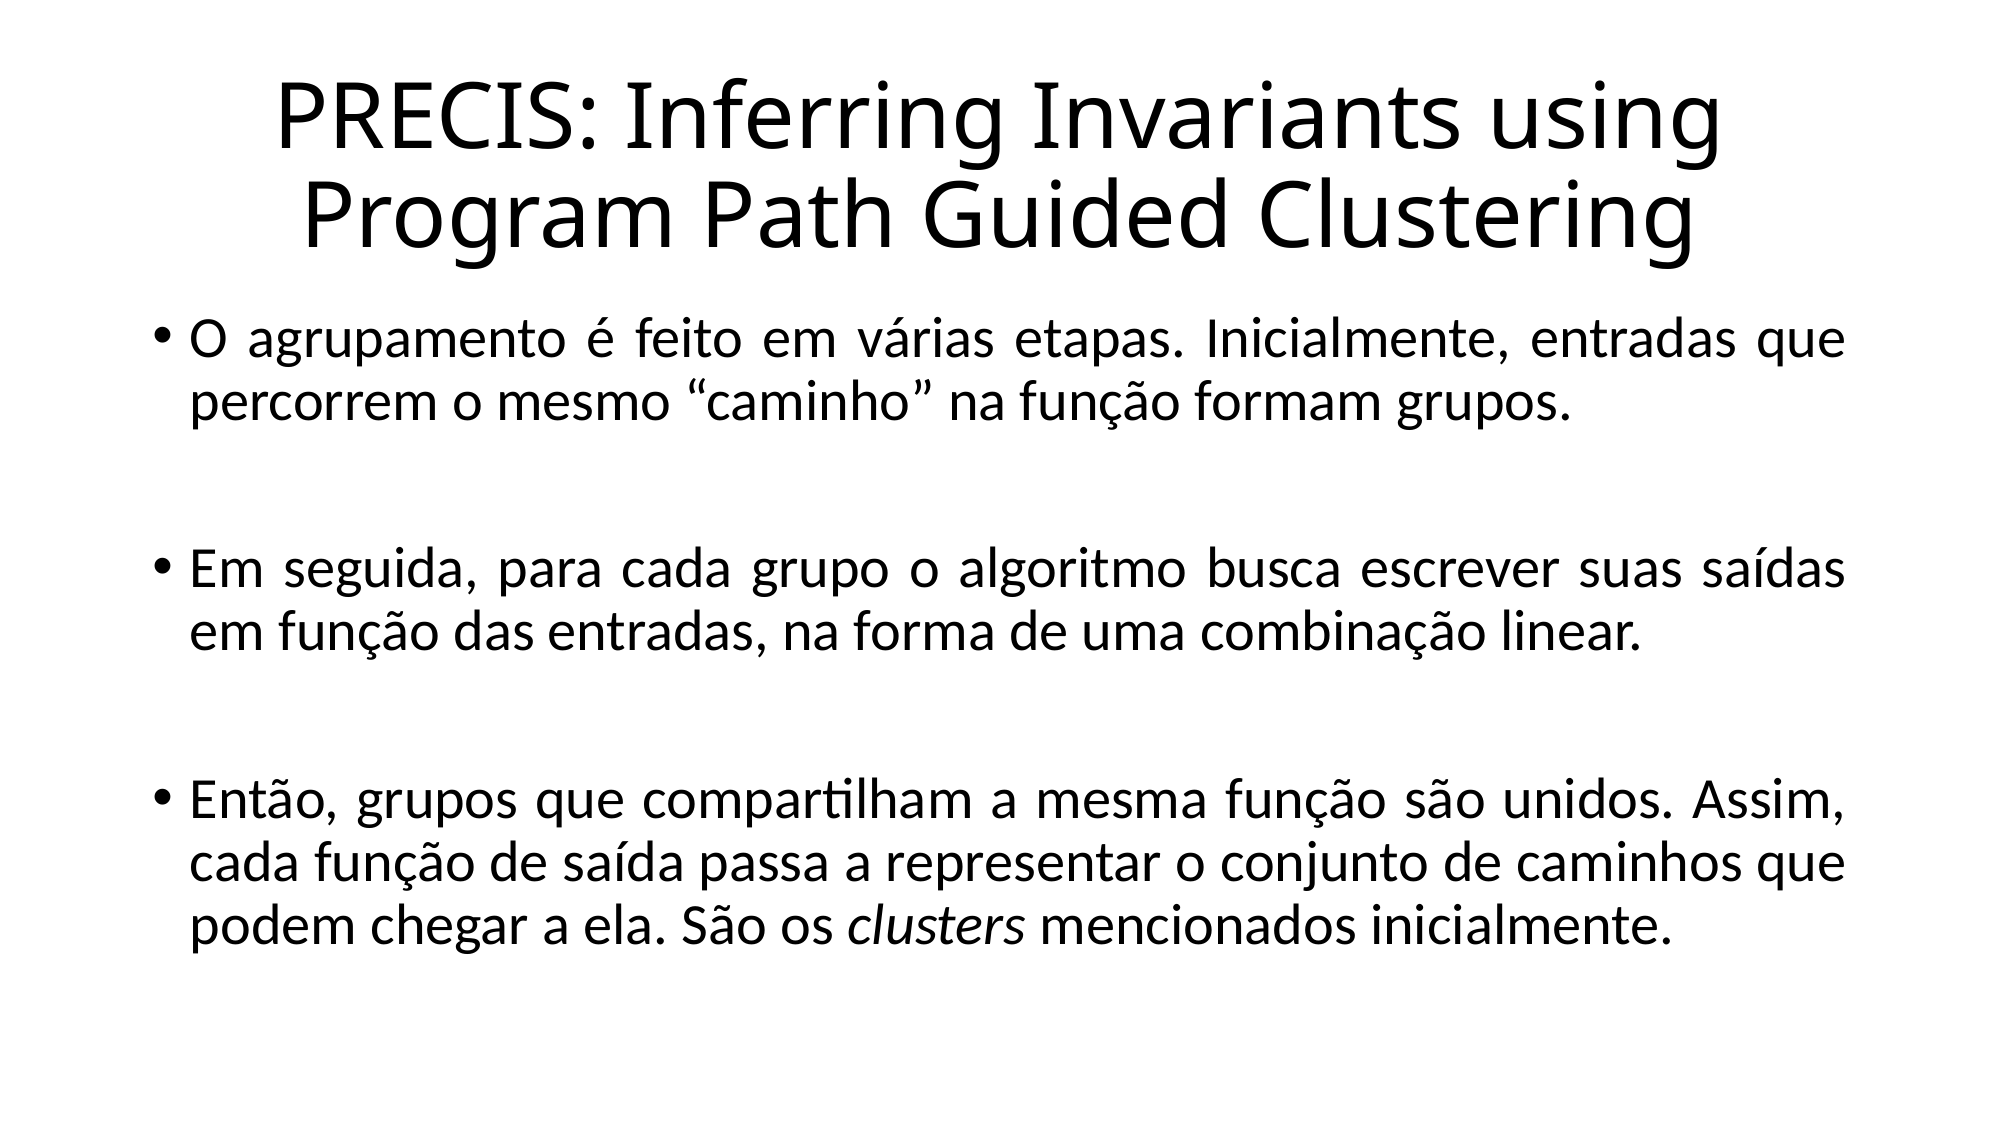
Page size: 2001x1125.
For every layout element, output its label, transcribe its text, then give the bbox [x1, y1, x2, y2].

title PRECIS: Inferring Invariants using Program Path Guided Clustering [137, 59, 1863, 278]
list O agrupamento é feito em várias etapas. Inicialmente, entradas que percorrem o mesmo “caminho” na função formam grupos. Em seguida, para cada grupo o algoritmo busca escrever suas saídas em função das entradas, na forma de uma combinação linear. Então, grupos que compartilham a mesma função são unidos. Assim, cada função de saída passa a representar o conjunto de caminhos que podem chegar a ela. São os clusters mencionados inicialmente. [137, 299, 1863, 1014]
